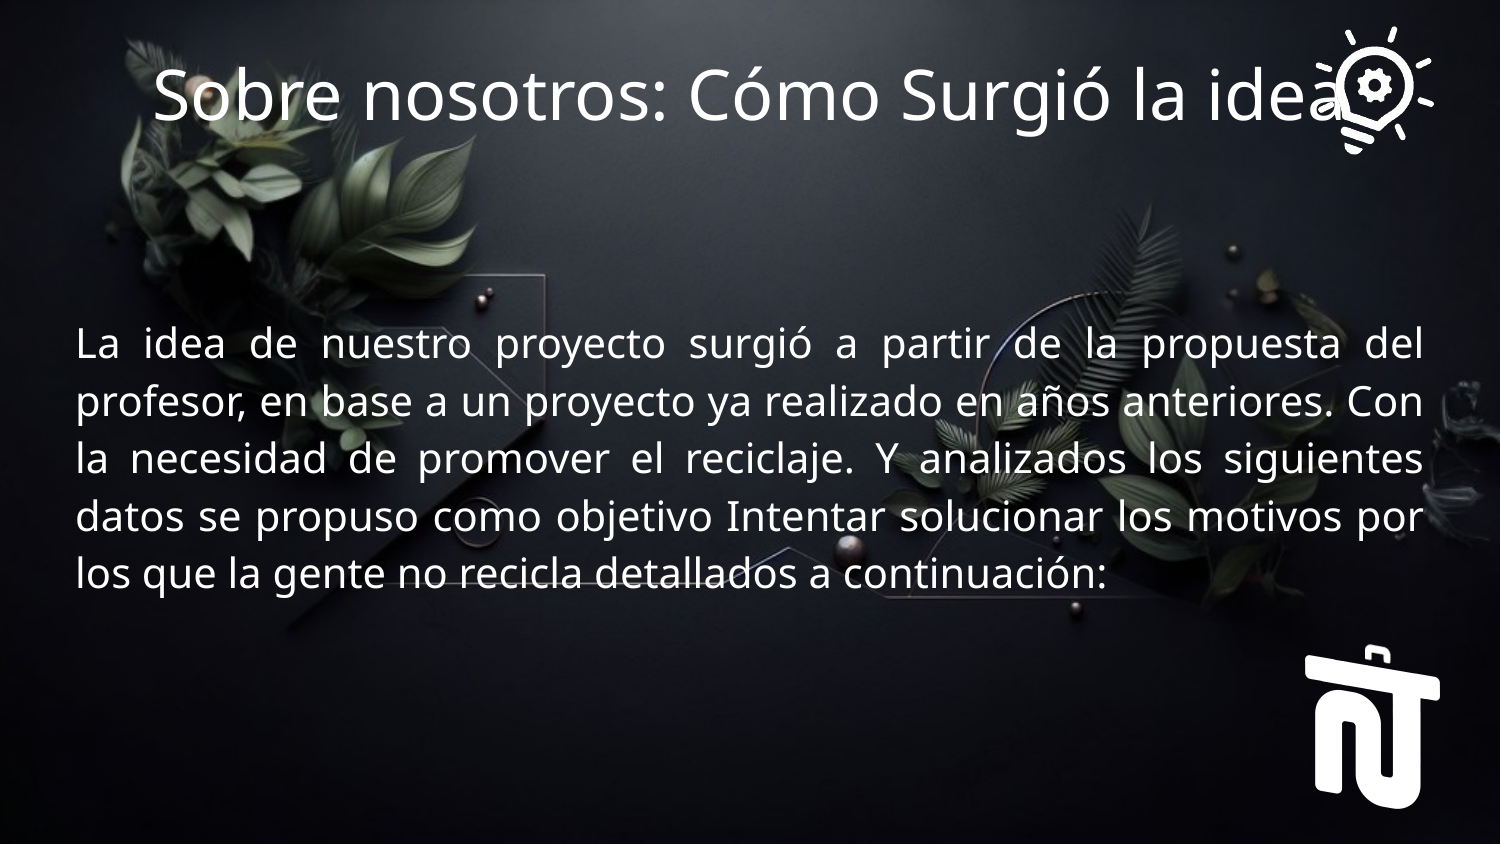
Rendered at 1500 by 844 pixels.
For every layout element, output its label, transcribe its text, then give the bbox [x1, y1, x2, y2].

title Sobre nosotros: Cómo Surgió la idea [60, 34, 1293, 149]
text_box La idea de nuestro proyecto surgió a partir de la propuesta del profesor, en base a un proyecto ya realizado en años anteriores. Con la necesidad de promover el reciclaje. Y analizados los siguientes datos se propuso como objetivo Intentar solucionar los motivos por los que la gente no recicla detallados a continuación: [60, 294, 1398, 612]
picture [0, 0, 1500, 844]
